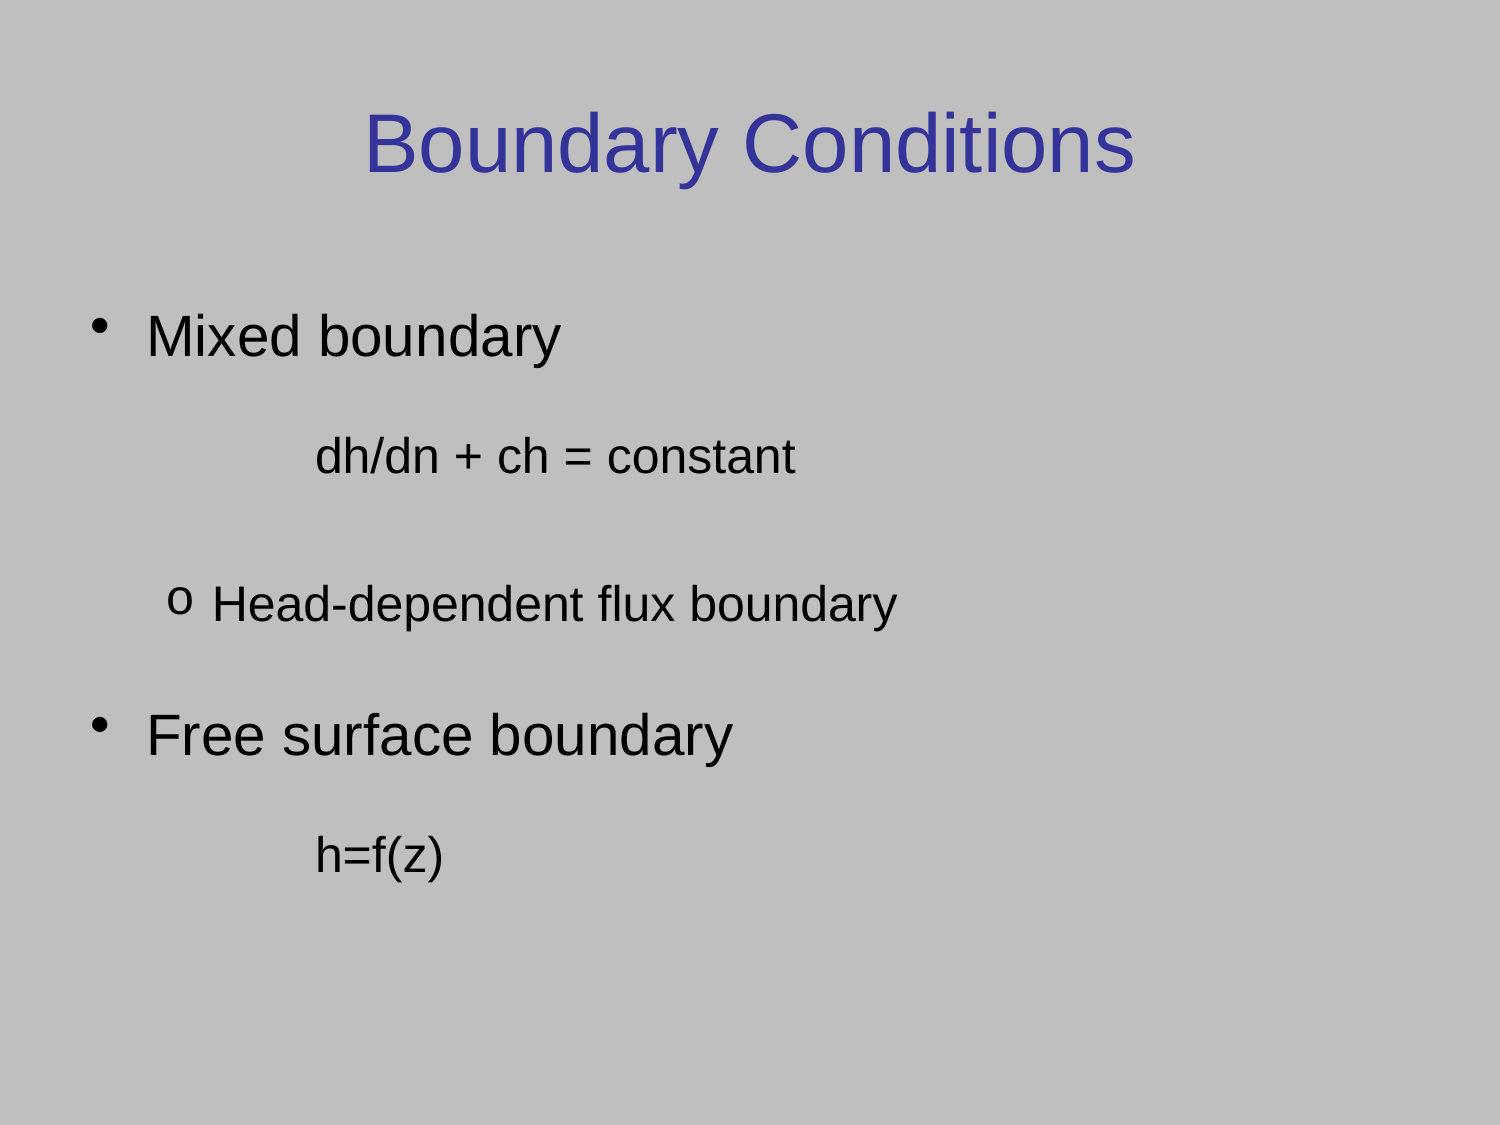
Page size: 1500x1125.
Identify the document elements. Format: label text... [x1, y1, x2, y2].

title Boundary Conditions [75, 45, 1425, 232]
list Mixed boundary dh/dn + ch = constant Head-dependent flux boundary Free surface boundary h=f(z) [75, 232, 1425, 1005]
